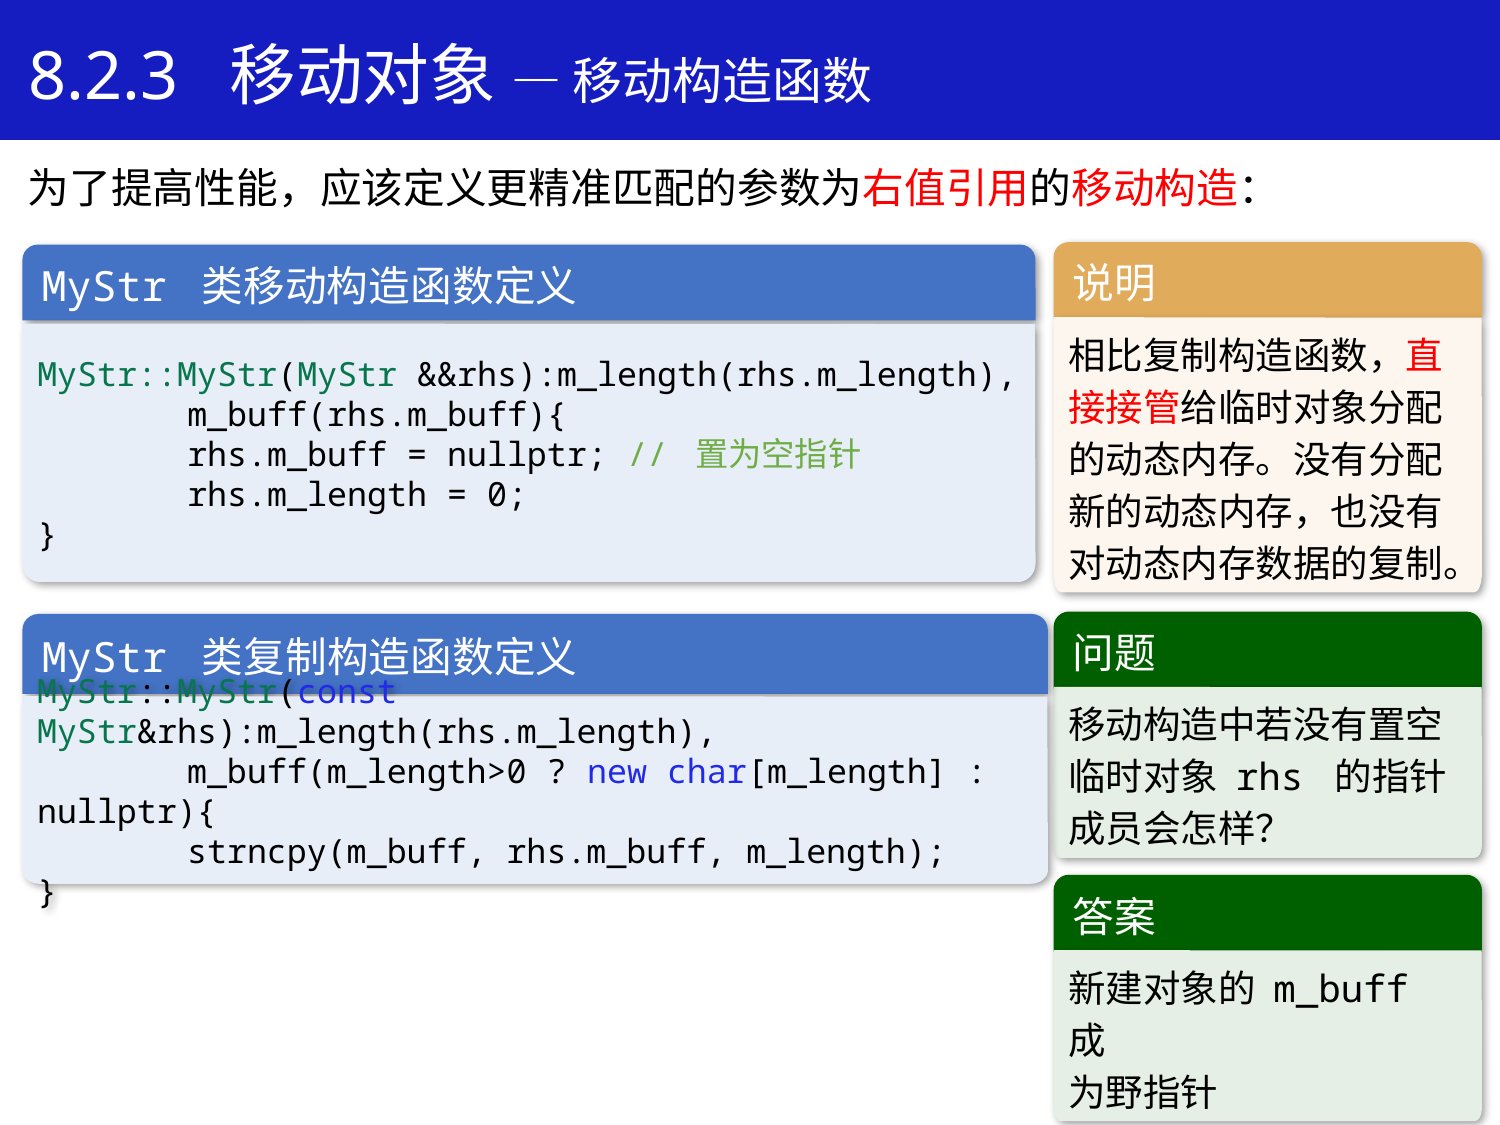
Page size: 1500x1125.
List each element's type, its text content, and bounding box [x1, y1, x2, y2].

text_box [1053, 242, 1482, 592]
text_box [1053, 611, 1482, 857]
text_box 为了提高性能，应该定义更精准匹配的参数为右值引用的移动构造： [12, 154, 1482, 219]
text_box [22, 613, 1048, 884]
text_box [22, 244, 1036, 582]
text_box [1053, 874, 1482, 1067]
text_box 8.2.3 移动对象 — 移动构造函数 [13, 25, 1411, 121]
